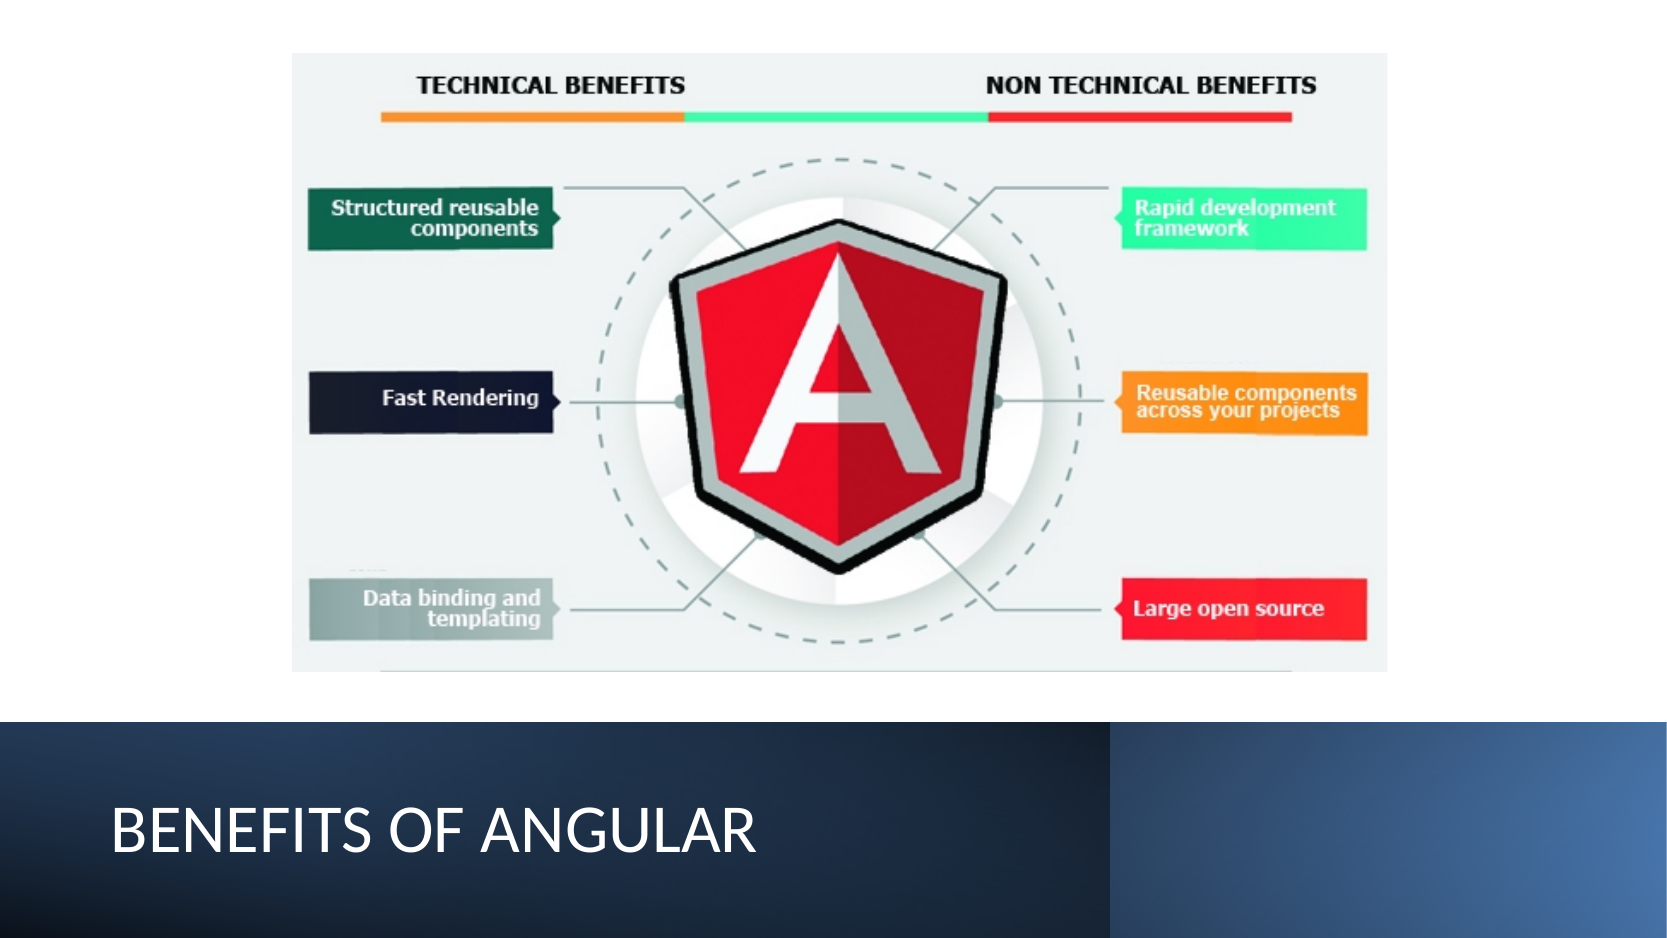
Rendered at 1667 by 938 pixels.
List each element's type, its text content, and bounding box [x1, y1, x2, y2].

text_box [0, 720, 1667, 938]
text_box [0, 0, 1667, 720]
picture [291, 53, 1388, 672]
title BENEFITS OF ANGULAR [95, 750, 1048, 910]
